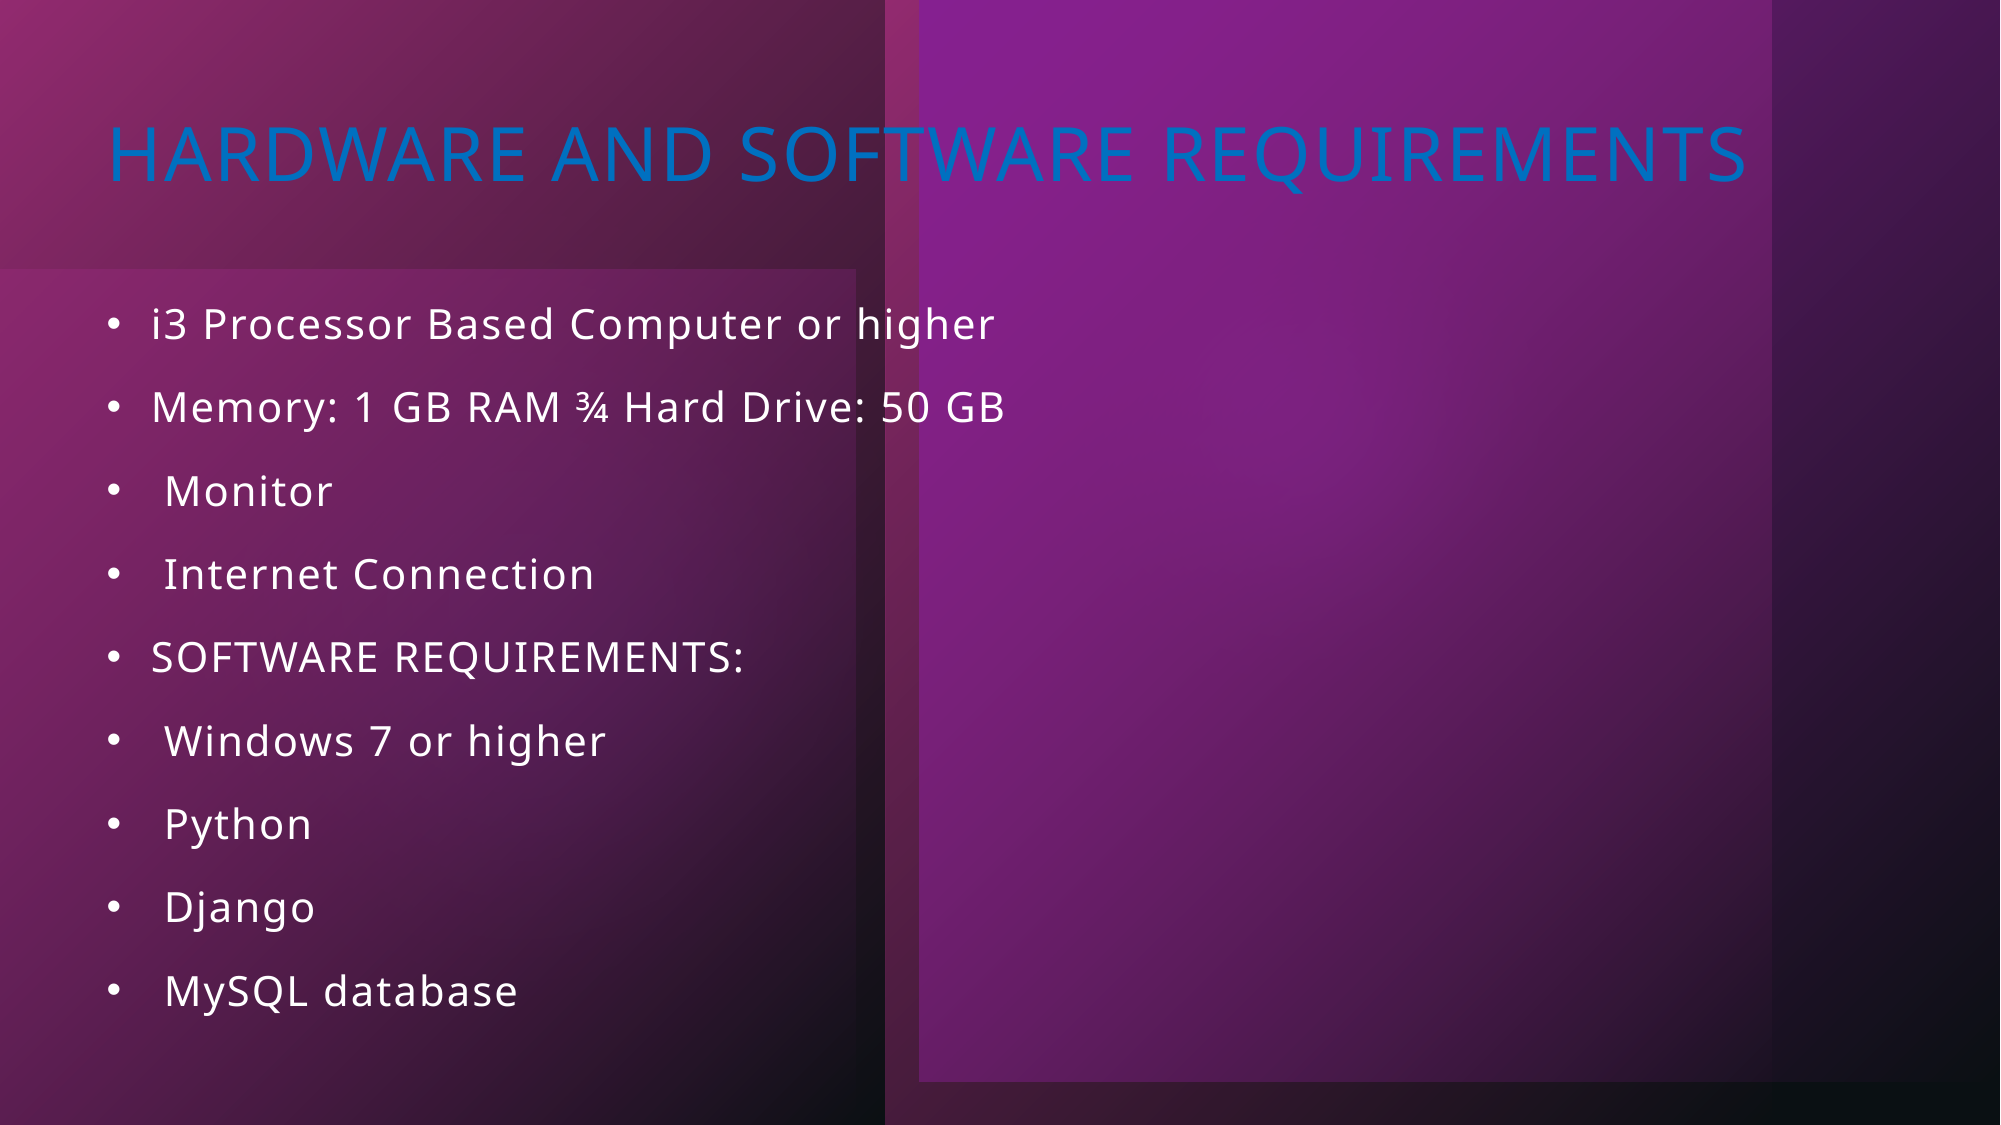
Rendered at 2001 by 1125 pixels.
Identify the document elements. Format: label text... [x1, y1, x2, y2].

list i3 Processor Based Computer or higher Memory: 1 GB RAM ¾ Hard Drive: 50 GB Monitor Internet Connection SOFTWARE REQUIREMENTS: Windows 7 or higher Python Django MySQL database [88, 267, 1910, 1035]
title HARDWARE AND SOFTWARE REQUIREMENTS [88, 88, 1910, 267]
